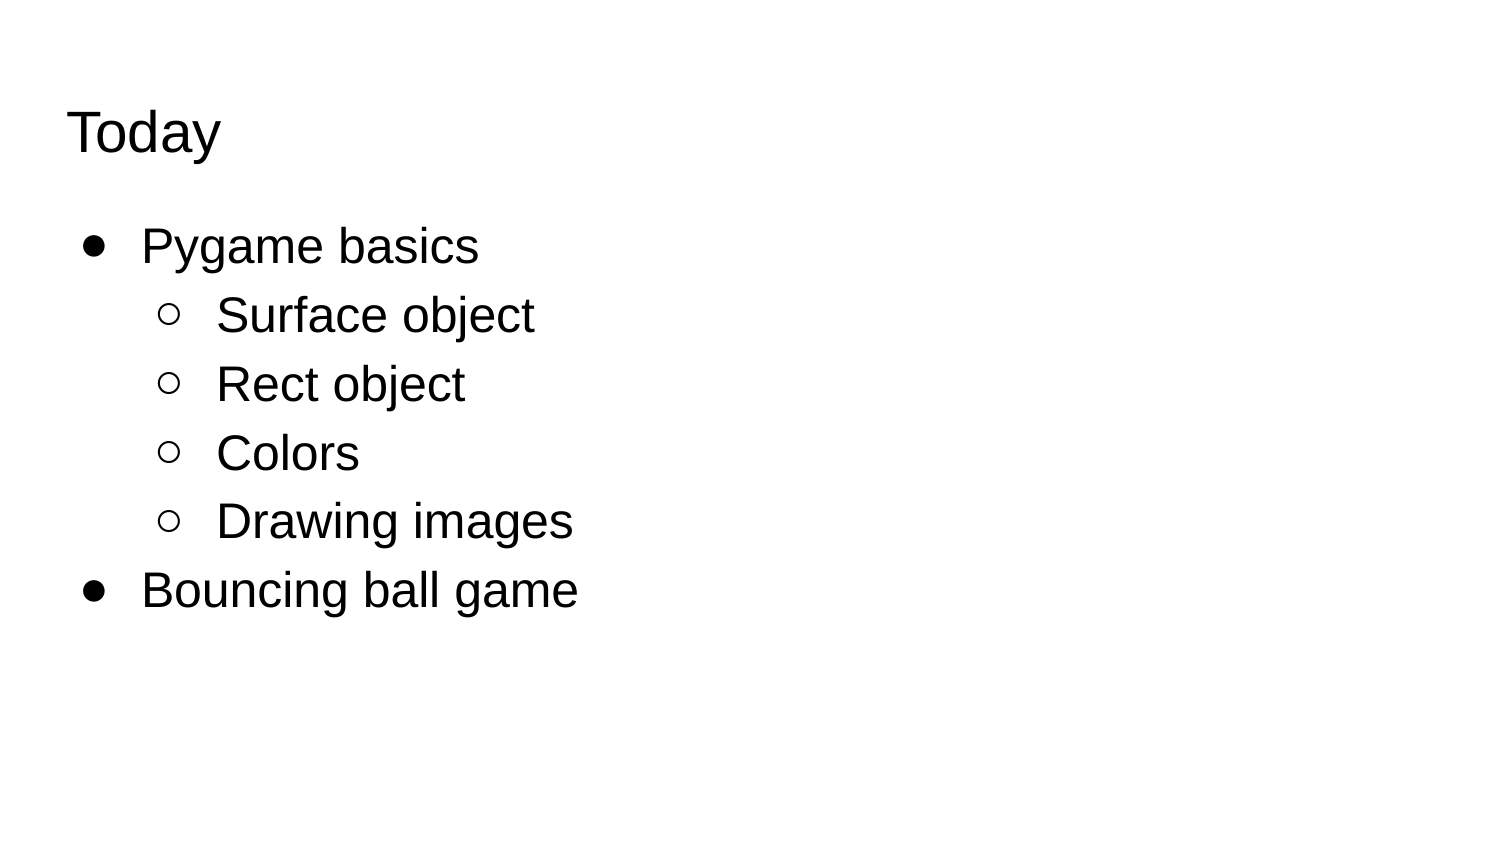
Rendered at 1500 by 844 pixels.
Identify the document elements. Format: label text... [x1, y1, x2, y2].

title Today [51, 78, 1449, 173]
list Pygame basics Surface object Rect object Colors Drawing images Bouncing ball game [51, 189, 1449, 750]
